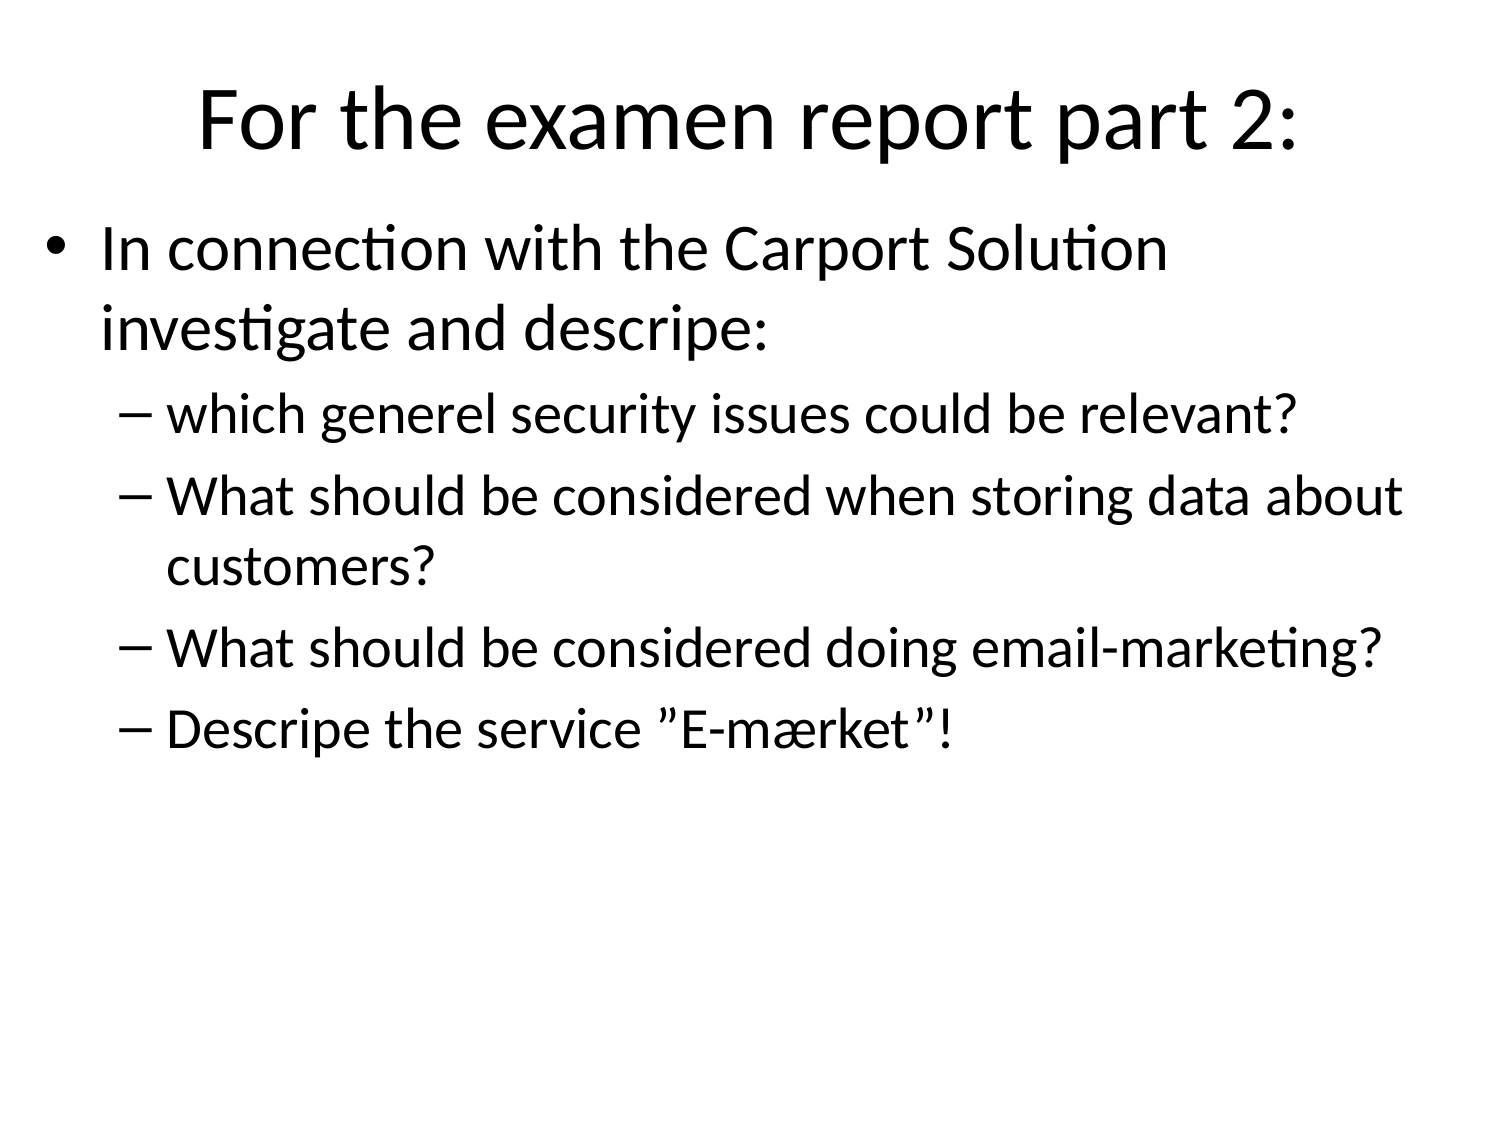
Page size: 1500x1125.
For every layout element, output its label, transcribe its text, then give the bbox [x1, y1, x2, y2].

list In connection with the Carport Solution investigate and descripe: which generel security issues could be relevant? What should be considered when storing data about customers? What should be considered doing email-marketing? Descripe the service ”E-mærket”! [29, 196, 1459, 994]
title For the examen report part 2: [41, 19, 1459, 196]
